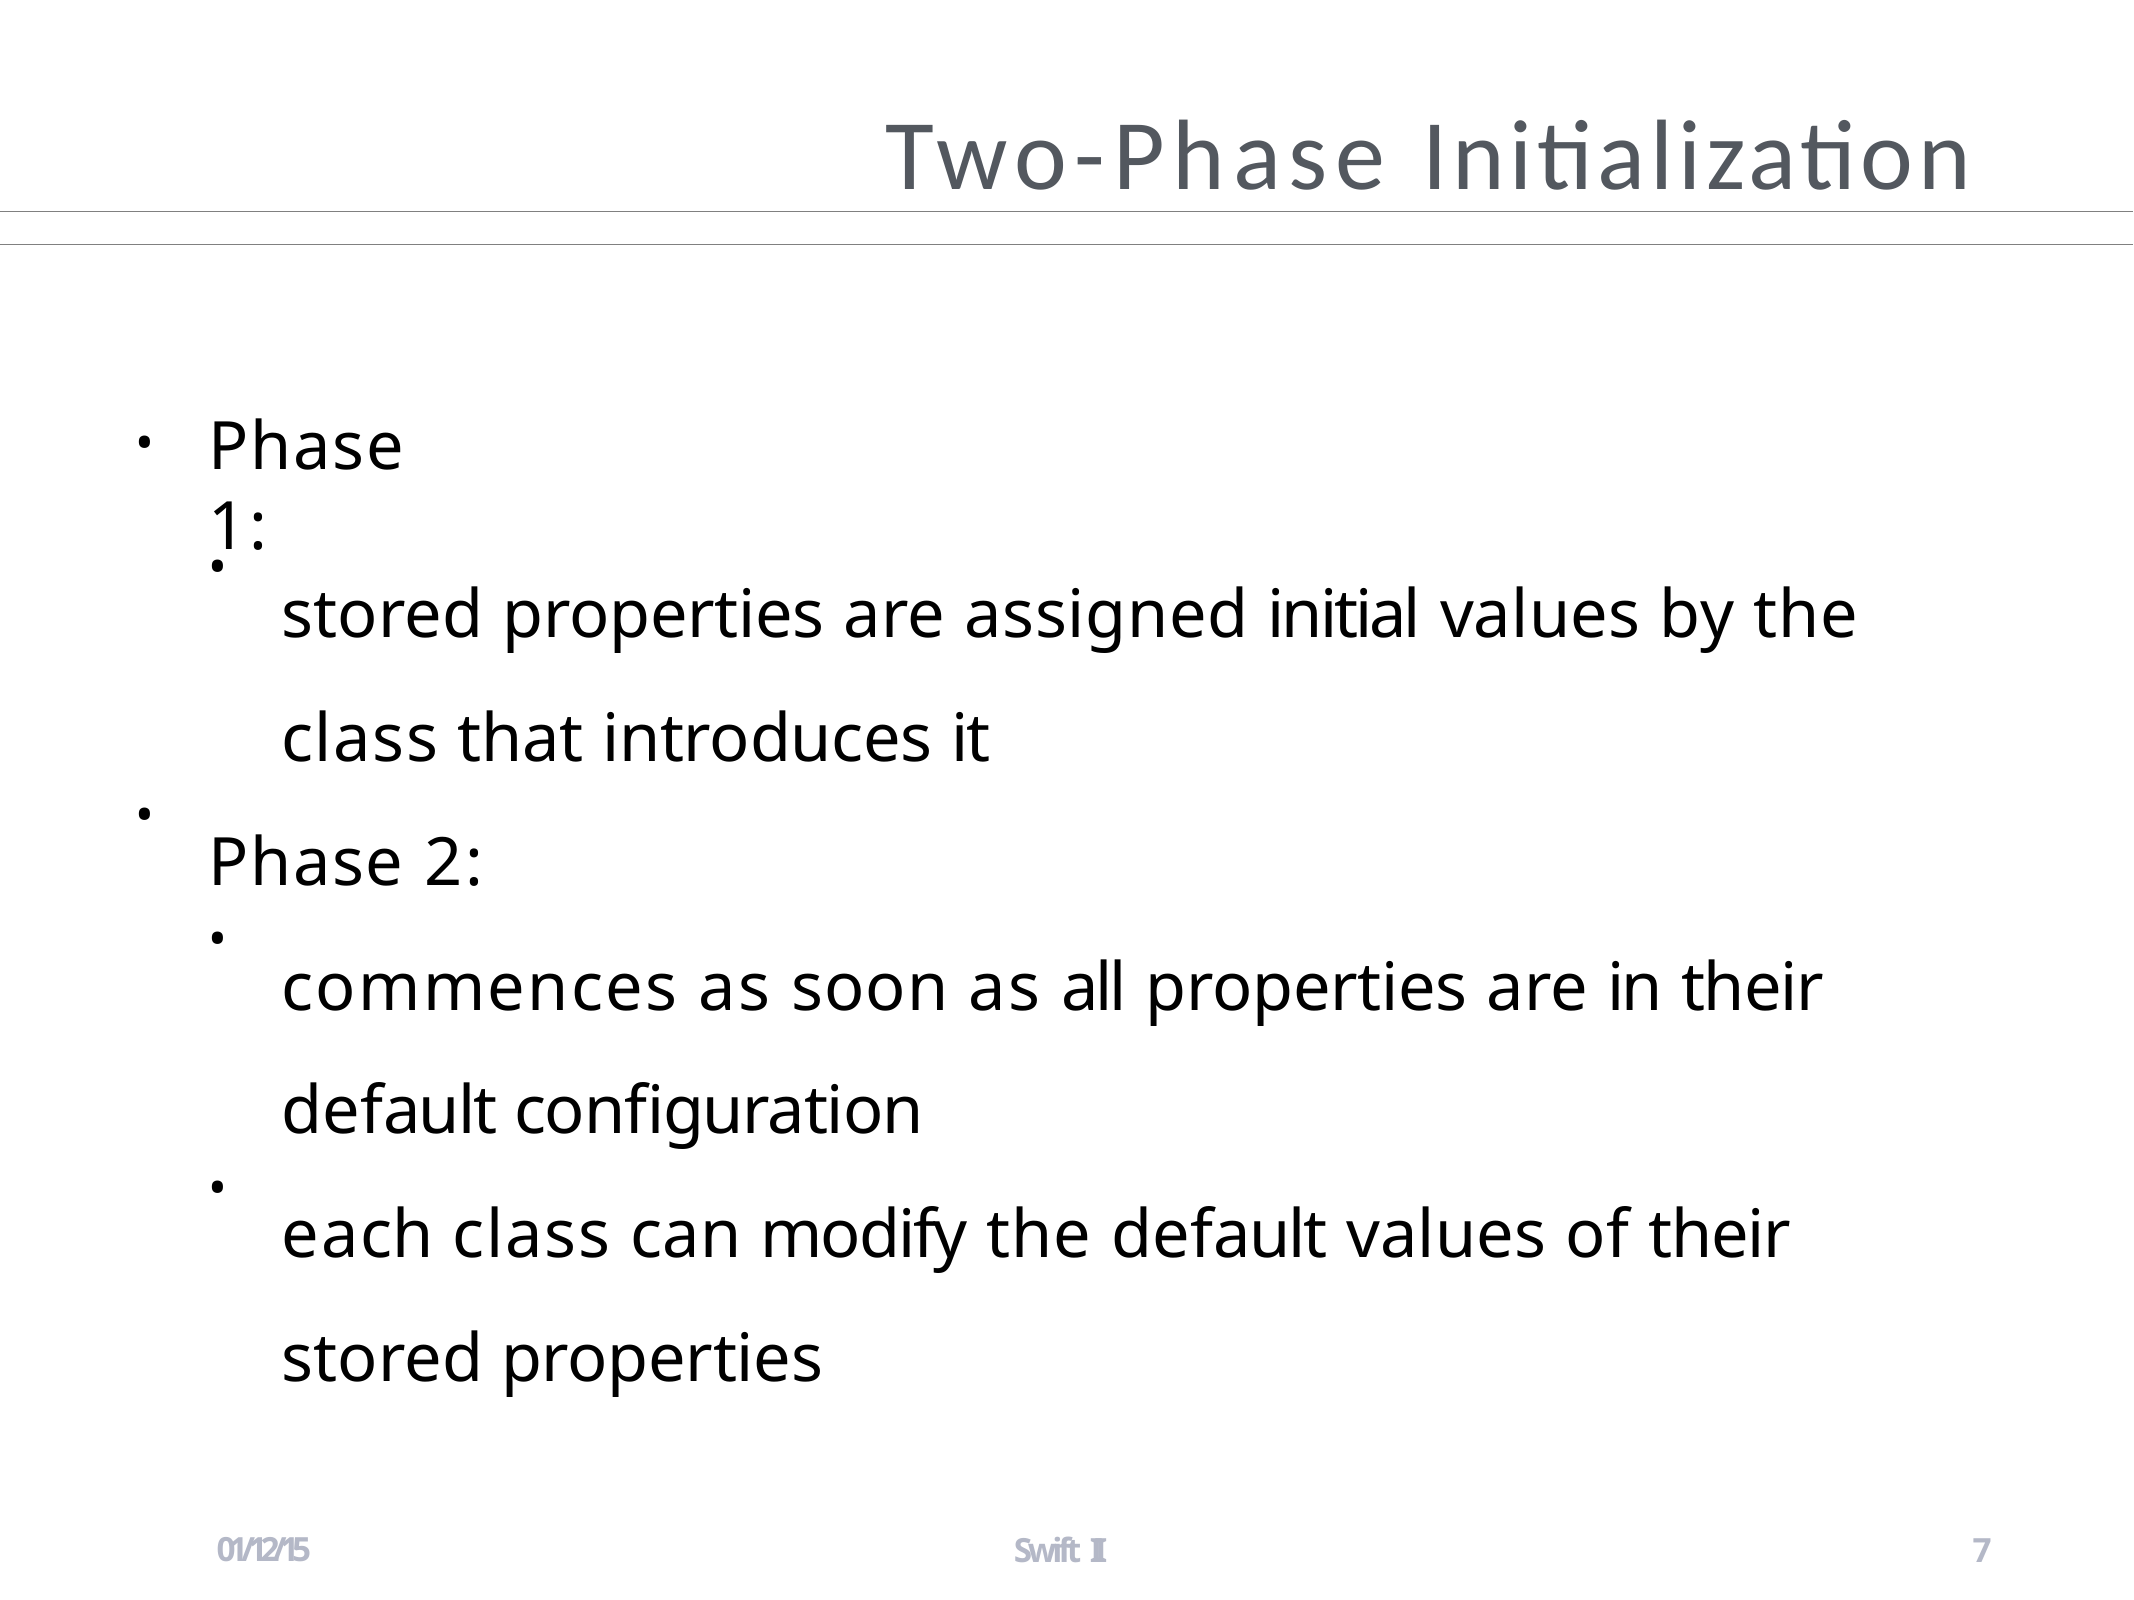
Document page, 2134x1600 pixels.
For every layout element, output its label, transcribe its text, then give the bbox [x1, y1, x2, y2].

text_box • [206, 1154, 236, 1215]
footer Swift II [1011, 1528, 1122, 1600]
text_box commences as soon as all properties are in their default configuration each class can modify the default values of their stored properties [279, 899, 1938, 1396]
text_box Phase 1: [206, 403, 467, 527]
text_box • [133, 782, 163, 843]
text_box • [206, 906, 236, 967]
slide_number 7 [1959, 1528, 2004, 1600]
text_box • [133, 410, 163, 471]
title Two-Phase Initialization [133, 89, 2000, 358]
text_box stored properties are assigned initial values by the class that introduces it Phase 2: [206, 527, 1930, 899]
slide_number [214, 1528, 355, 1600]
